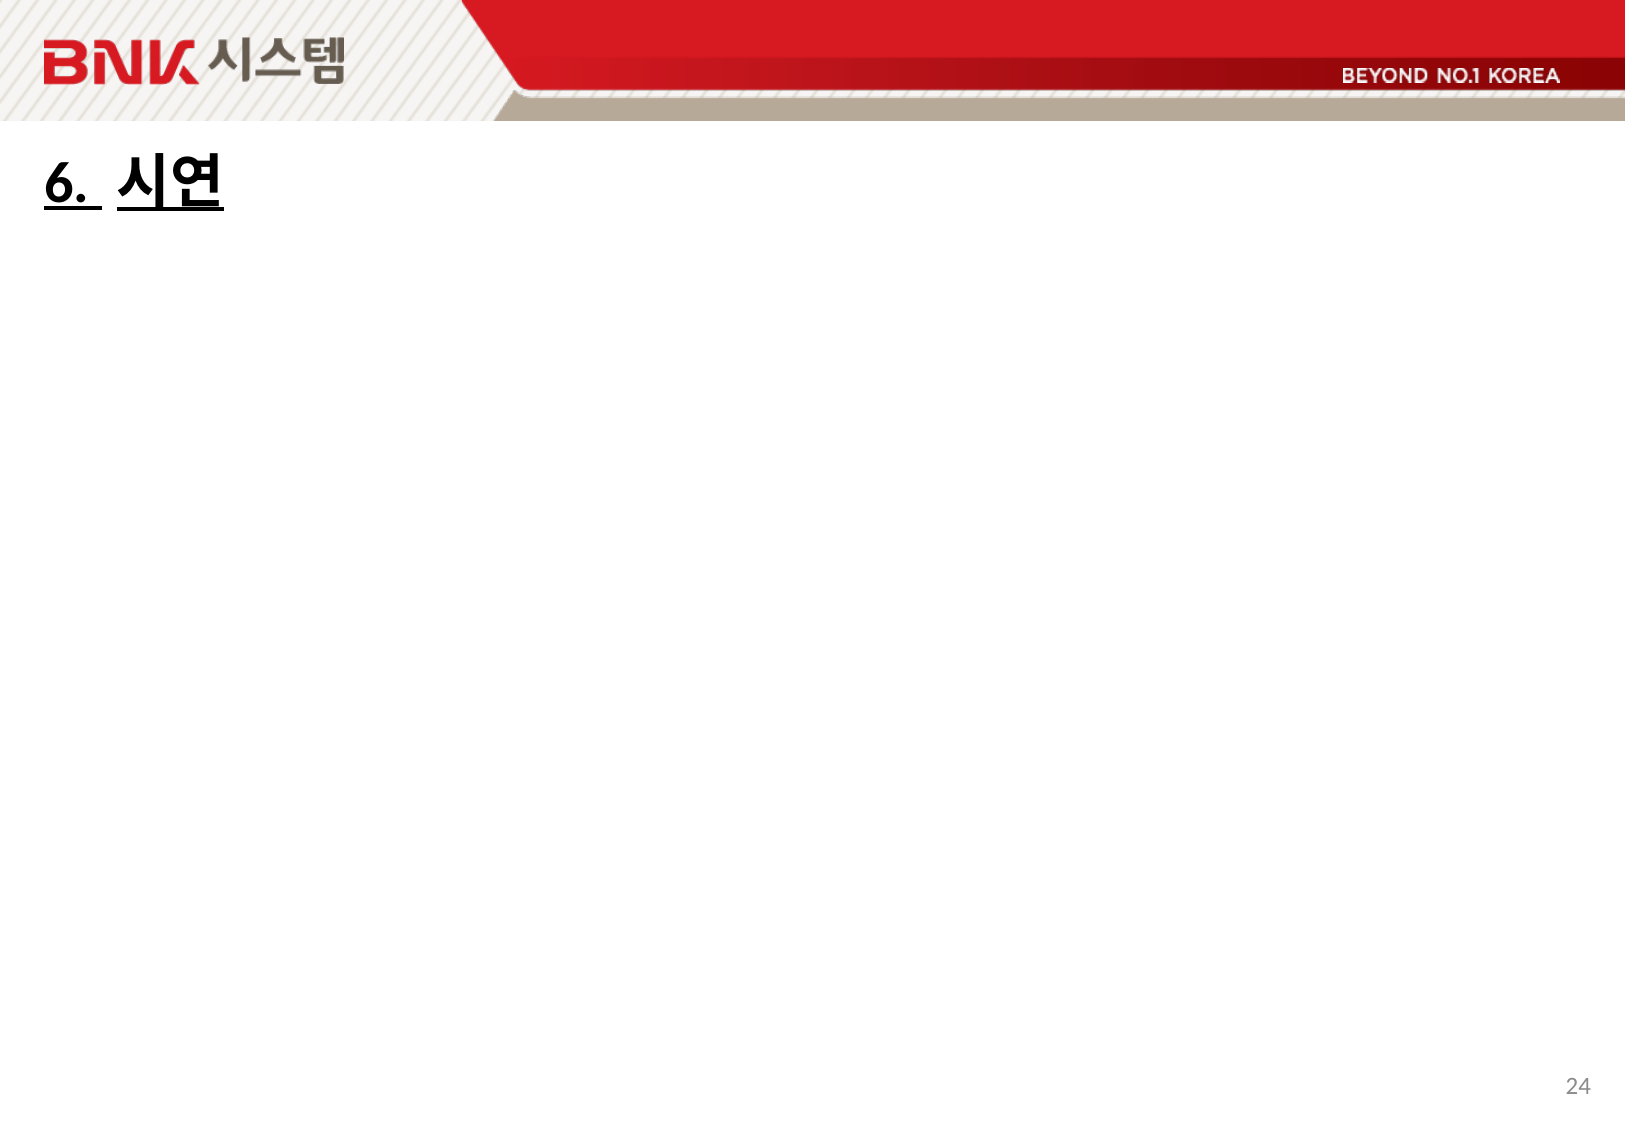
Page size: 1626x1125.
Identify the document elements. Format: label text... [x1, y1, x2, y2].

text_box 6. 시연 [29, 136, 417, 222]
slide_number 24 [1240, 1054, 1607, 1115]
picture [0, 0, 1625, 121]
